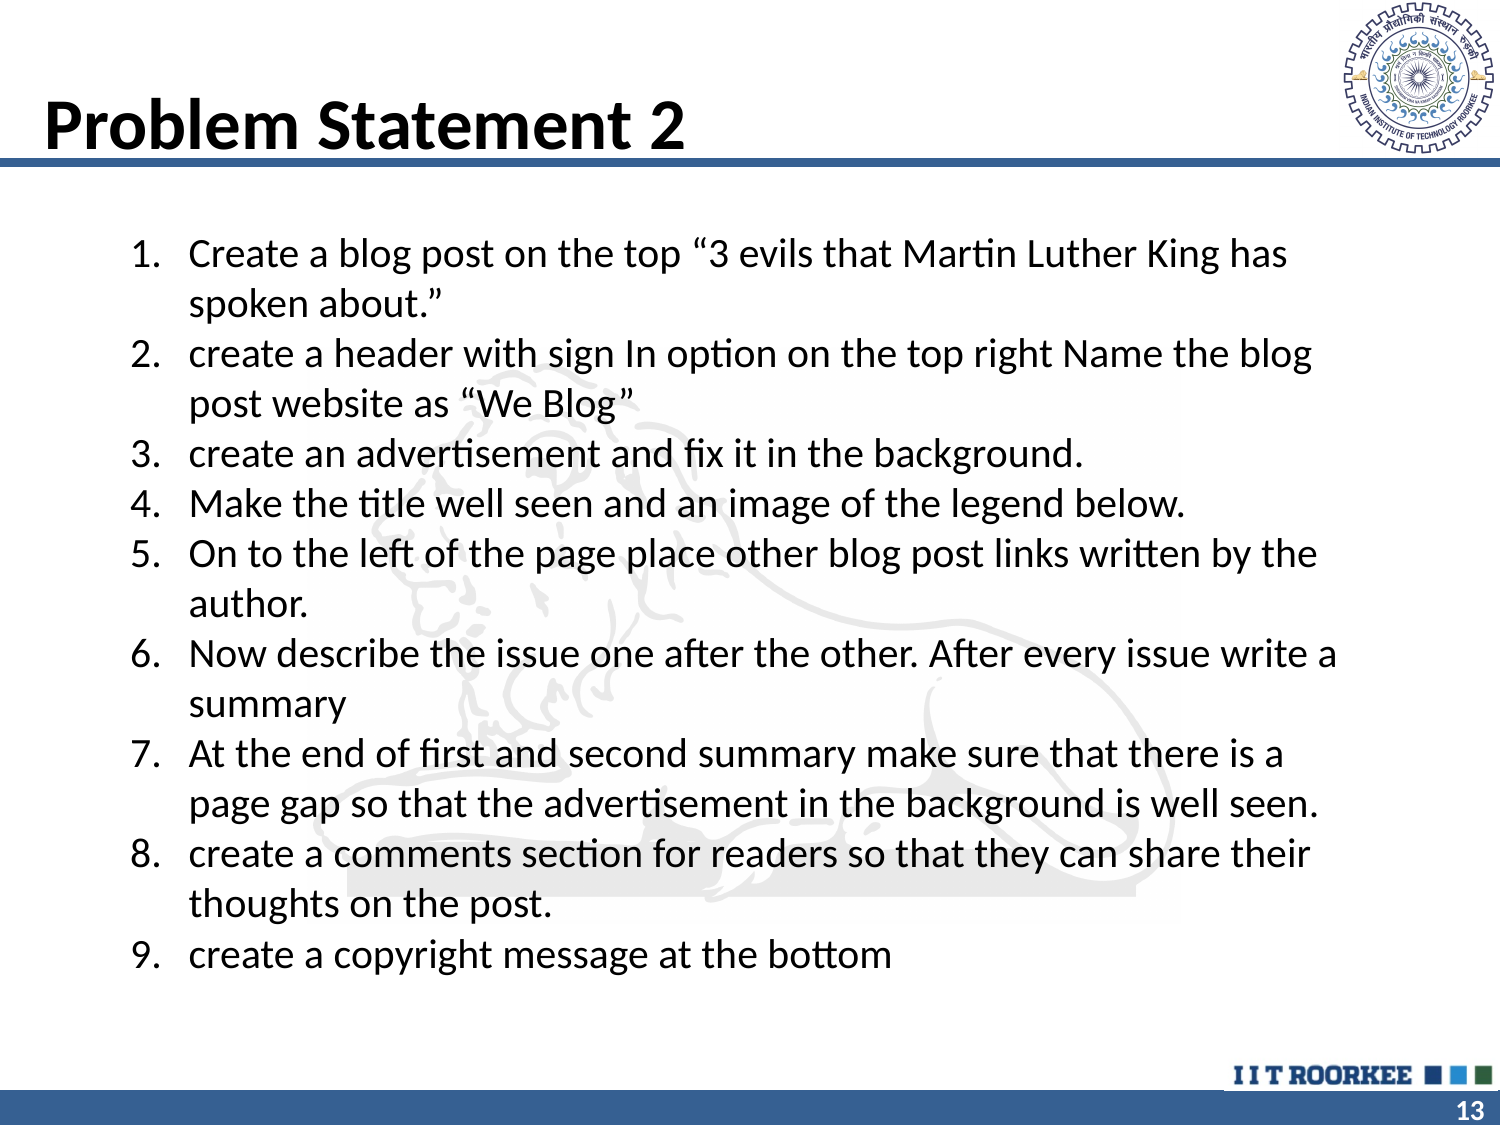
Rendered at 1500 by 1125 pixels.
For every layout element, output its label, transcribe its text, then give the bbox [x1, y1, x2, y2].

title Problem Statement 2 [29, 18, 1185, 222]
picture [1339, 0, 1500, 158]
text_box Create a blog post on the top “3 evils that Martin Luther King has spoken about.” create a header with sign In option on the top right Name the blog post website as “We Blog” create an advertisement and fix it in the background. Make the title well seen and an image of the legend below. On to the left of the page place other blog post links written by the author. Now describe the issue one after the other. After every issue write a summary At the end of first and second summary make sure that there is a page gap so that the advertisement in the background is well seen. create a comments section for readers so that they can share their thoughts on the post. create a copyright message at the bottom [102, 214, 1352, 988]
picture [1224, 1057, 1498, 1091]
